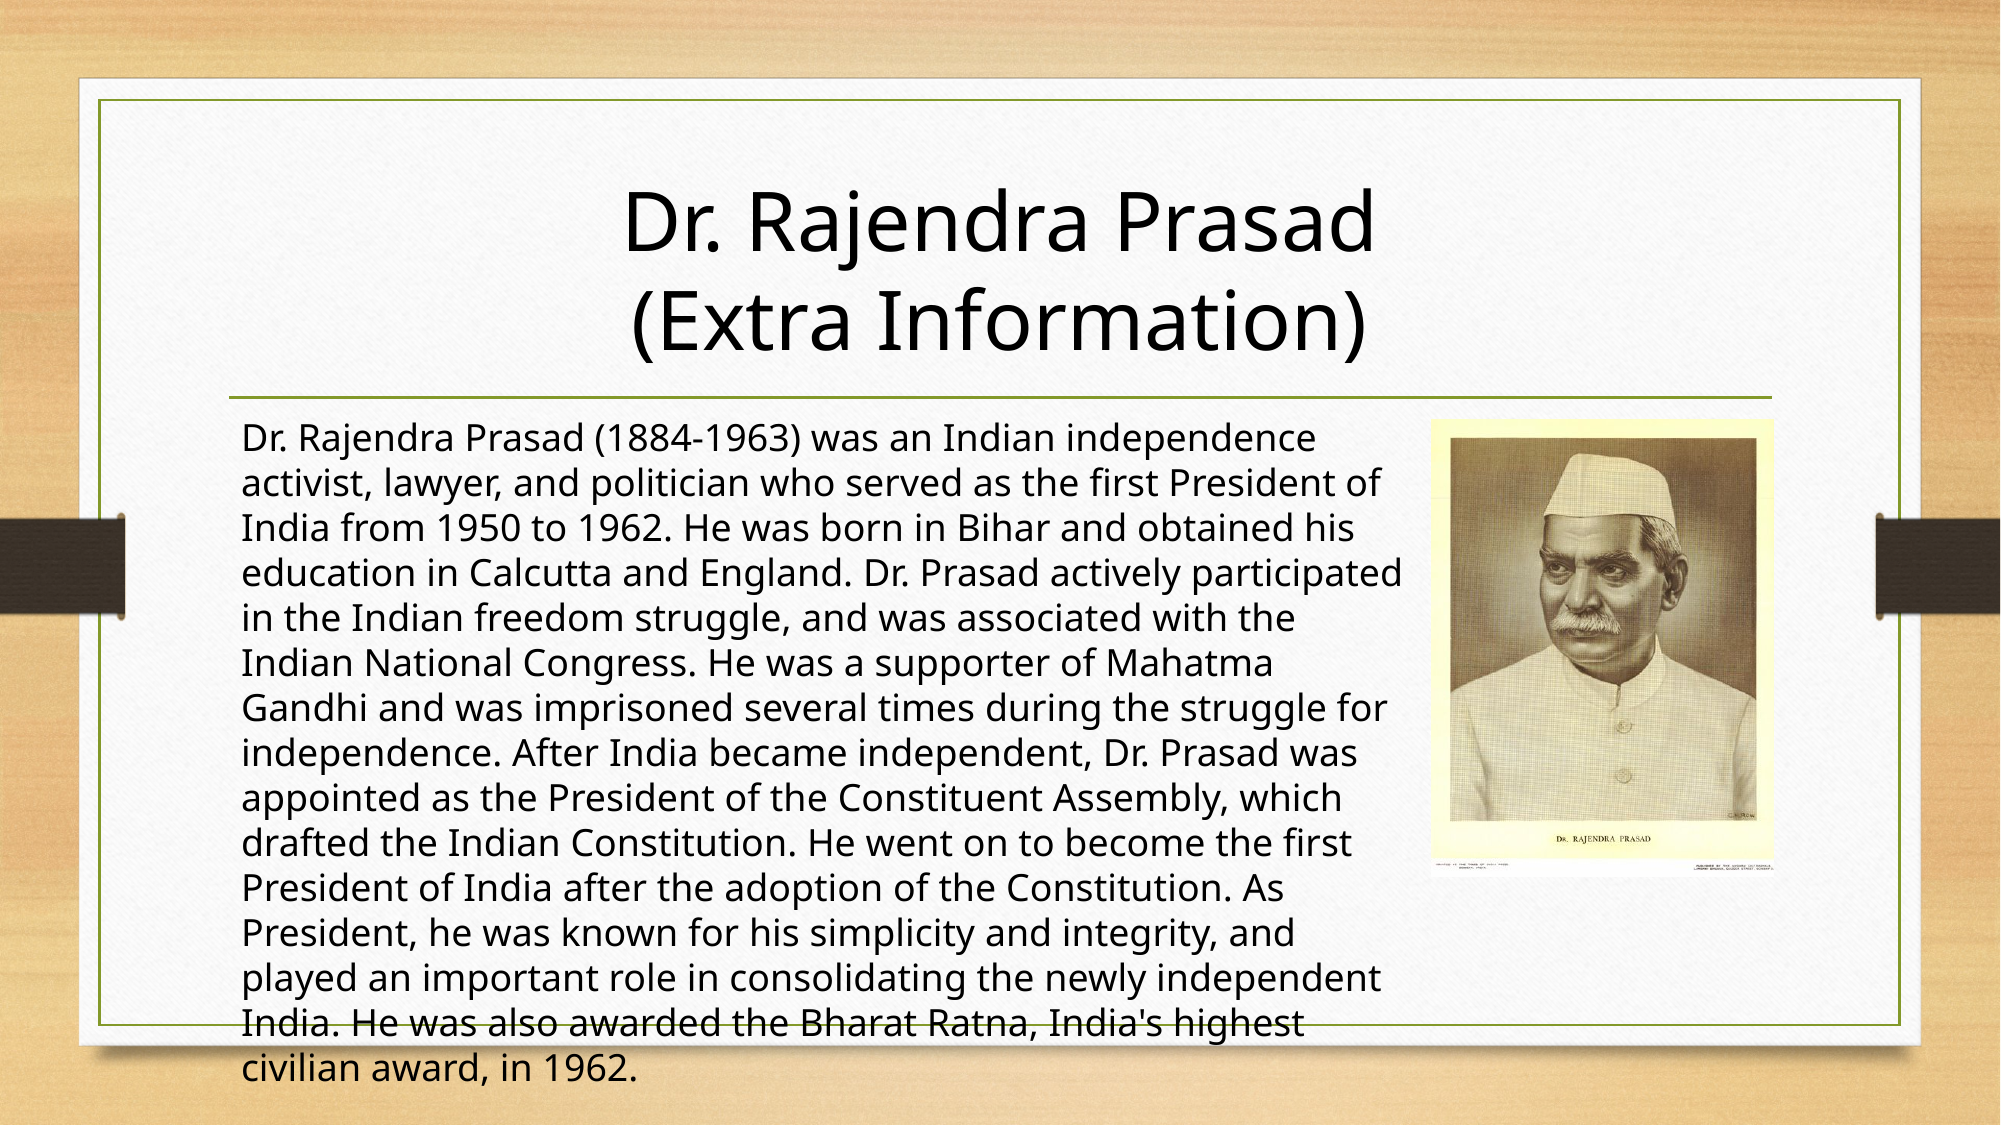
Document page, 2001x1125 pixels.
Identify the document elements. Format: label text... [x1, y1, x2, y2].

picture [0, 0, 2001, 1125]
list Dr. Rajendra Prasad (1884-1963) was an Indian independence activist, lawyer, and politician who served as the first President of India from 1950 to 1962. He was born in Bihar and obtained his education in Calcutta and England. Dr. Prasad actively participated in the Indian freedom struggle, and was associated with the Indian National Congress. He was a supporter of Mahatma Gandhi and was imprisoned several times during the struggle for independence. After India became independent, Dr. Prasad was appointed as the President of the Constituent Assembly, which drafted the Indian Constitution. He went on to become the first President of India after the adoption of the Constitution. As President, he was known for his simplicity and integrity, and played an important role in consolidating the newly independent India. He was also awarded the Bharat Ratna, India's highest civilian award, in 1962. [226, 406, 1422, 952]
title Dr. Rajendra Prasad (Extra Information) [212, 161, 1788, 375]
